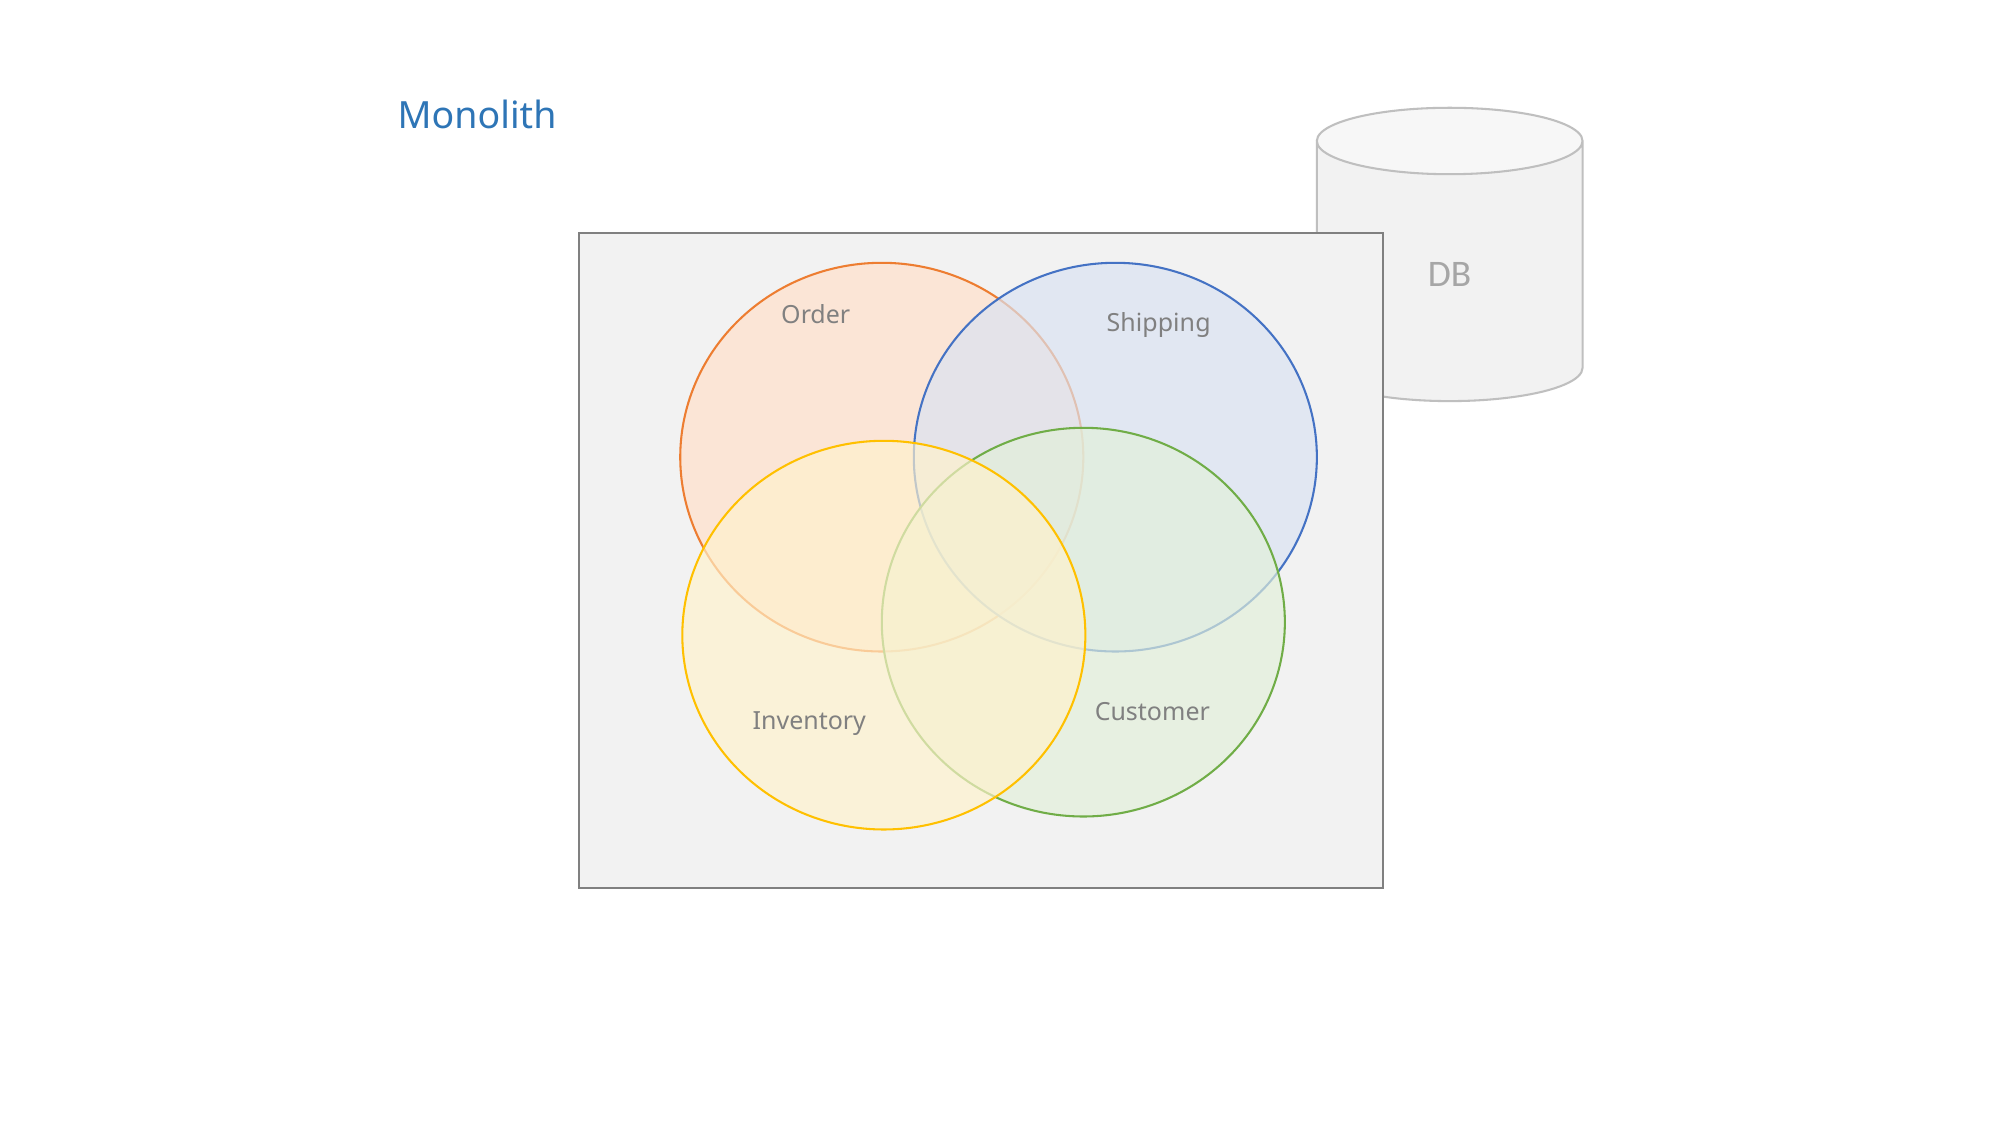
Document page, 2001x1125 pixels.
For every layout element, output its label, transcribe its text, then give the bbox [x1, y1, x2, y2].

text_box [679, 261, 998, 548]
text_box [681, 439, 1087, 831]
text_box Monolith [382, 83, 572, 144]
text_box Order [766, 291, 930, 336]
text_box Customer [1079, 687, 1263, 733]
text_box [972, 426, 1286, 713]
text_box [578, 232, 1384, 889]
text_box Inventory [737, 697, 882, 742]
text_box [996, 691, 1251, 818]
text_box DB [1315, 106, 1584, 403]
text_box [913, 261, 1318, 571]
text_box Shipping [1091, 298, 1255, 344]
